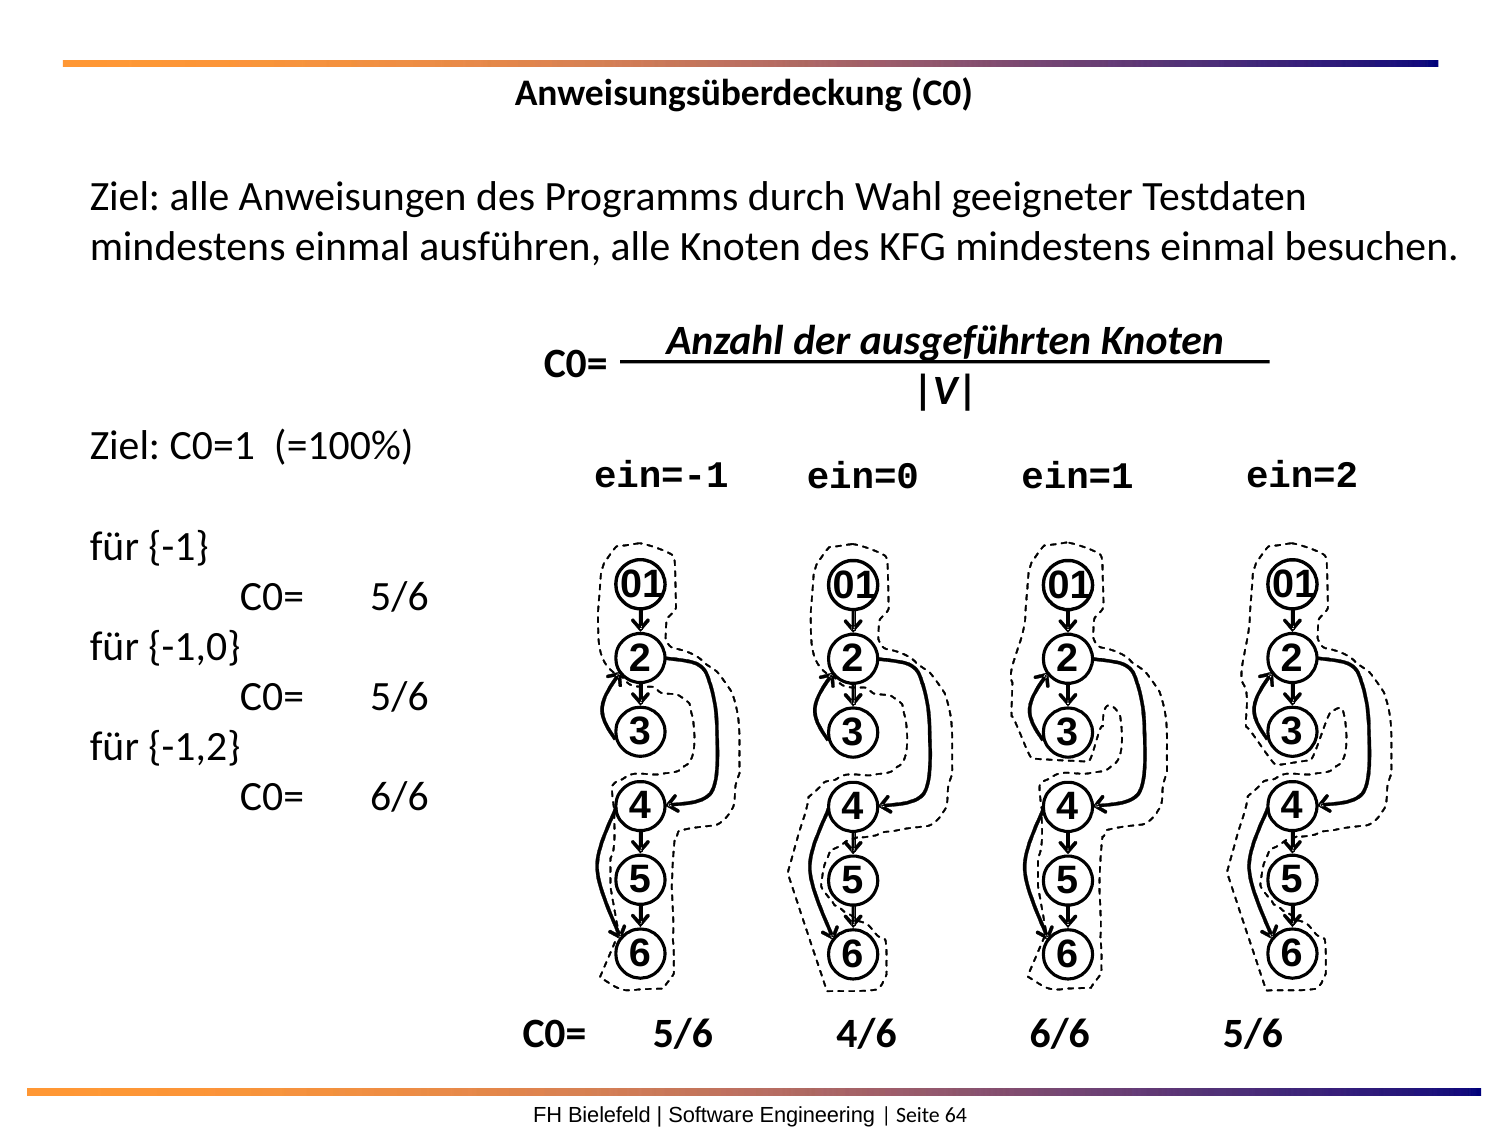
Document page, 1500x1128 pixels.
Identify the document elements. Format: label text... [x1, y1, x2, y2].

text_box Ziel: alle Anweisungen des Programms durch Wahl geeigneter Testdaten mindestens einmal ausführen, alle Knoten des KFG mindestens einmal besuchen. Ziel: C0=1 (=100%) für {-1} C0= 5/6 für {-1,0} C0= 5/6 für {-1,2} C0= 6/6 [74, 160, 1500, 988]
text_box Anzahl der ausgeführten Knoten |V| [651, 305, 1240, 361]
text_box C0= [529, 328, 623, 393]
text_box Anzahl der ausgeführten Knoten |V| [651, 362, 1240, 421]
picture [560, 438, 1400, 1000]
text_box Anweisungsüberdeckung (C0) [76, 60, 1412, 189]
picture [62, 60, 76, 67]
picture [1412, 60, 1439, 67]
picture [27, 1088, 1482, 1096]
text_box C0= 5/6 4/6 6/6 5/6 [507, 998, 1500, 1064]
